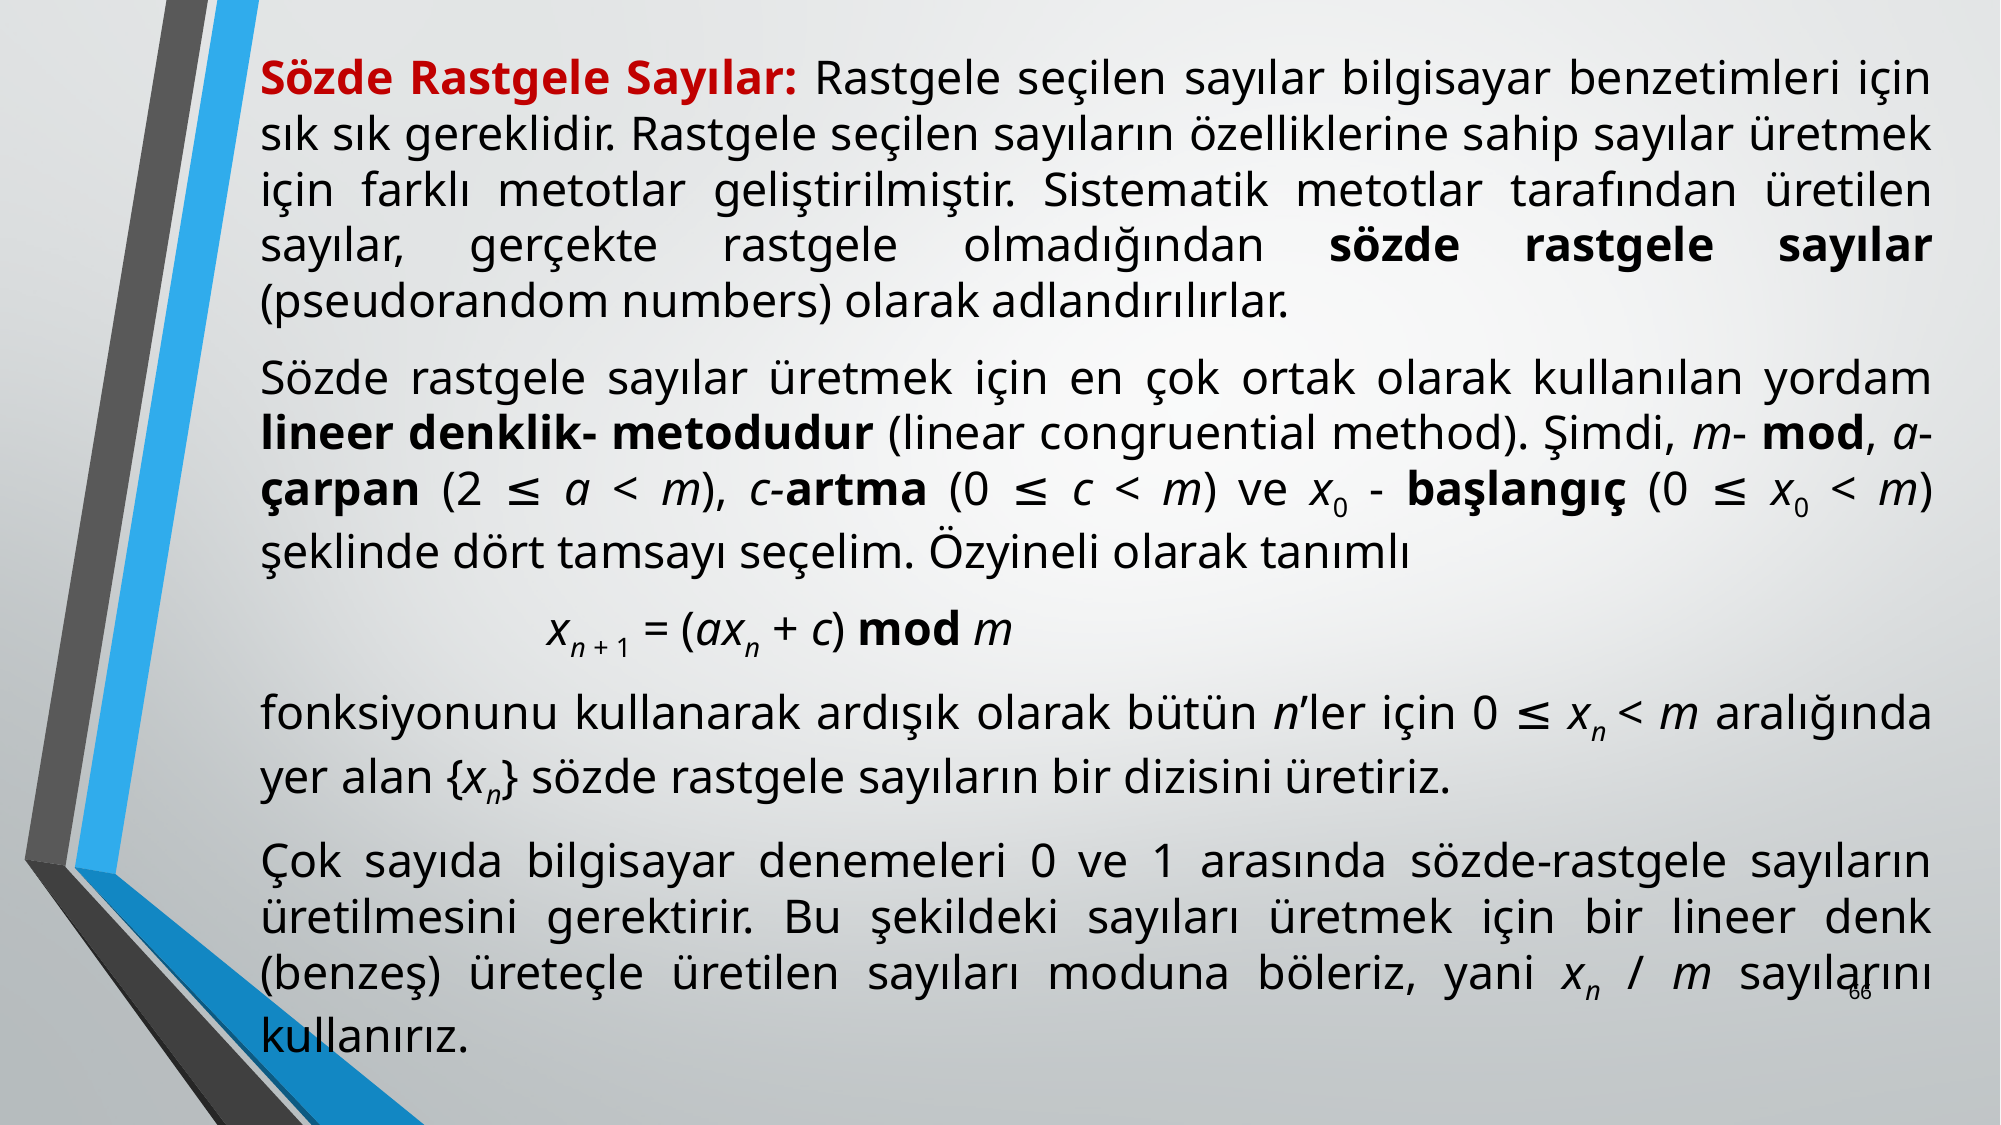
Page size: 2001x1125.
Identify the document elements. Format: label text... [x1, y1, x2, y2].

list Sözde Rastgele Sayılar: Rastgele seçilen sayılar bilgisayar benzetimleri için sık sık gereklidir. Rastgele seçilen sayıların özelliklerine sahip sayılar üretmek için farklı metotlar geliştirilmiştir. Sistematik metotlar tara­fından üretilen sayılar, gerçekte rastgele olmadığından sözde rastgele sayılar (pseudorandom numbers) olarak adlandırılırlar. Sözde rastgele sayılar üretmek için en çok ortak olarak kullanılan yordam lineer denklik- metodudur (linear congruential method). Şimdi, m- mod, a- çarpan (2 ≤ a < m), c-artma (0 ≤ c < m) ve x0 - başlangıç (0 ≤ x0 < m) şeklinde dört tamsayı seçelim. Özyineli olarak tanımlı xn + 1 = (axn + c) mod m fonksiyonunu kullanarak ardışık olarak bütün n’ler için 0 ≤ xn < m aralığında yer alan {xn} sözde rastgele sayıların bir dizisini üretiriz. Çok sayıda bilgisayar denemeleri 0 ve 1 arasında sözde-rastgele sayıların üretilmesini ge­rektirir. Bu şekildeki sayıları üretmek için bir lineer denk (benzeş) üreteçle üretilen sayıları moduna böleriz, yani xn / m sayılarını kullanırız. [244, 35, 1949, 1075]
slide_number 66 [1796, 962, 1887, 1023]
